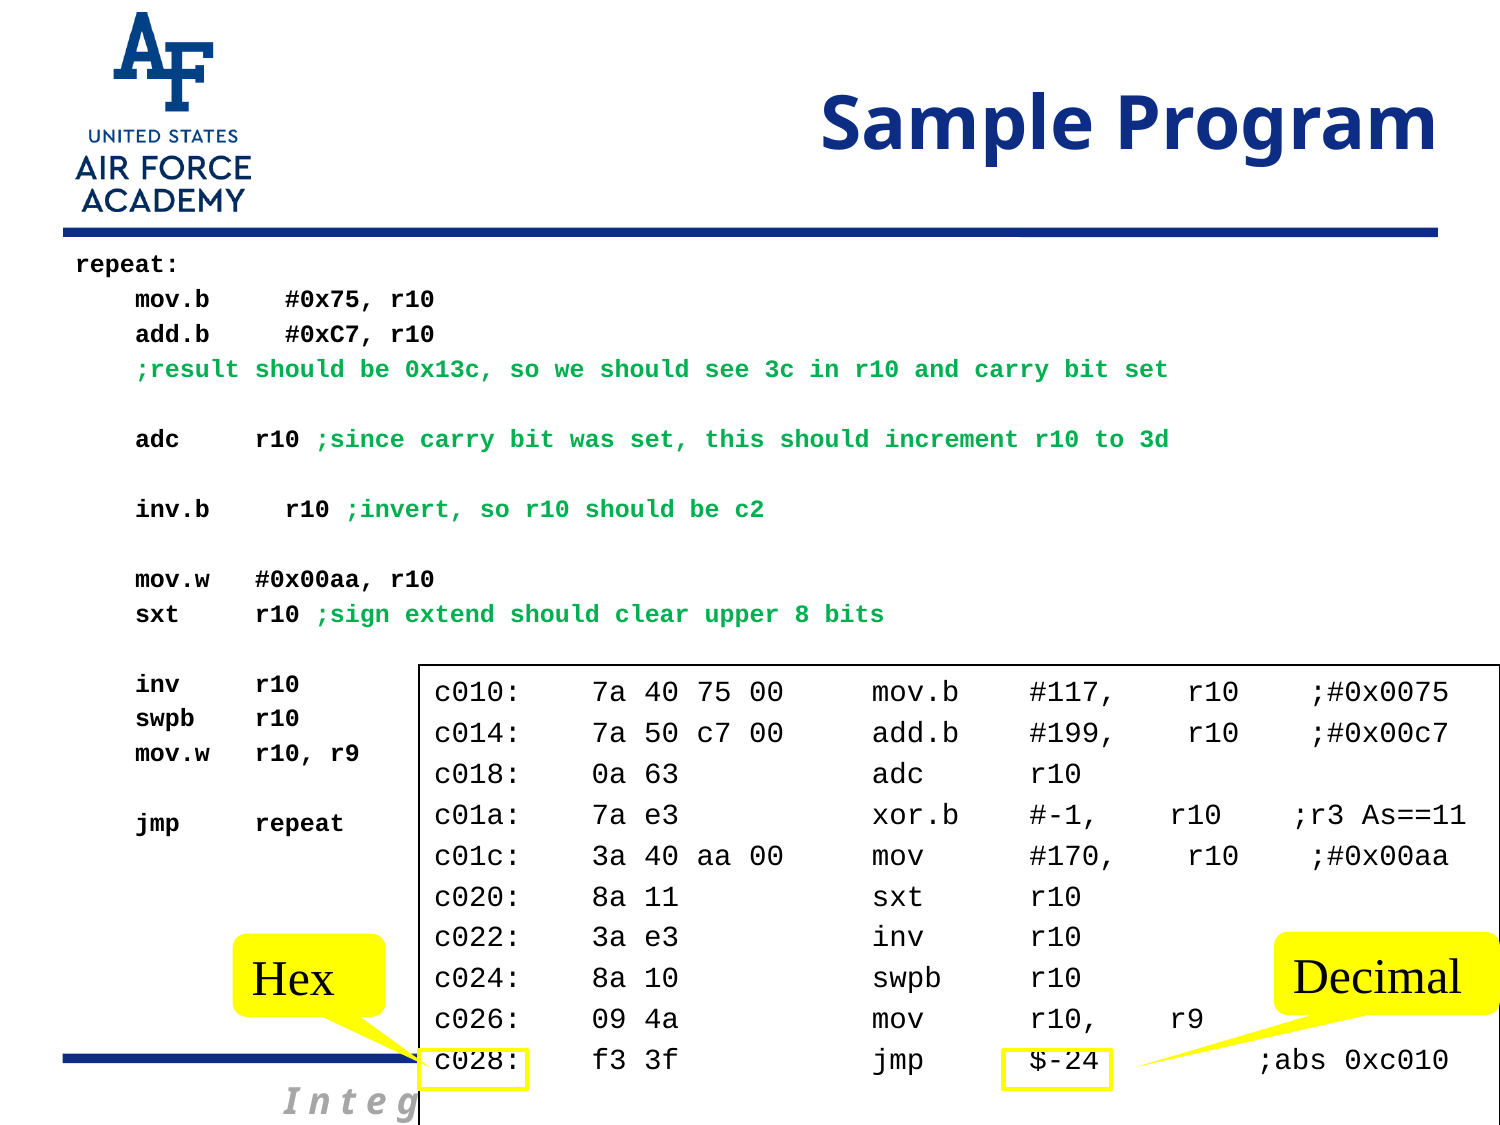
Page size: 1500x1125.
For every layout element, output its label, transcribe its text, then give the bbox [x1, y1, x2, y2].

subtitle repeat: mov.b #0x75, r10 add.b #0xC7, r10 ;result should be 0x13c, so we should see 3c in r10 and carry bit set adc r10 ;since carry bit was set, this should increment r10 to 3d inv.b r10 ;invert, so r10 should be c2 mov.w #0x00aa, r10 sxt r10 ;sign extend should clear upper 8 bits inv r10 swpb r10 mov.w r10, r9 jmp repeat [59, 239, 1441, 1051]
picture [75, 12, 251, 212]
text_box c010: 7a 40 75 00 mov.b #117, r10 ;#0x0075 c014: 7a 50 c7 00 add.b #199, r10 ;#0x00c7 c018: 0a 63 adc r10 c01a: 7a e3 xor.b #-1, r10 ;r3 As==11 c01c: 3a 40 aa 00 mov #170, r10 ;#0x00aa c020: 8a 11 sxt r10 c022: 3a e3 inv r10 c024: 8a 10 swpb r10 c026: 09 4a mov r10, r9 c028: f3 3f jmp $-24 ;abs 0xc010 [419, 665, 1500, 1125]
title Sample Program [299, 29, 1456, 211]
text_box Hex [232, 933, 417, 1062]
text_box [1001, 1048, 1113, 1091]
text_box [417, 1048, 529, 1091]
text_box Decimal [1135, 931, 1500, 1068]
